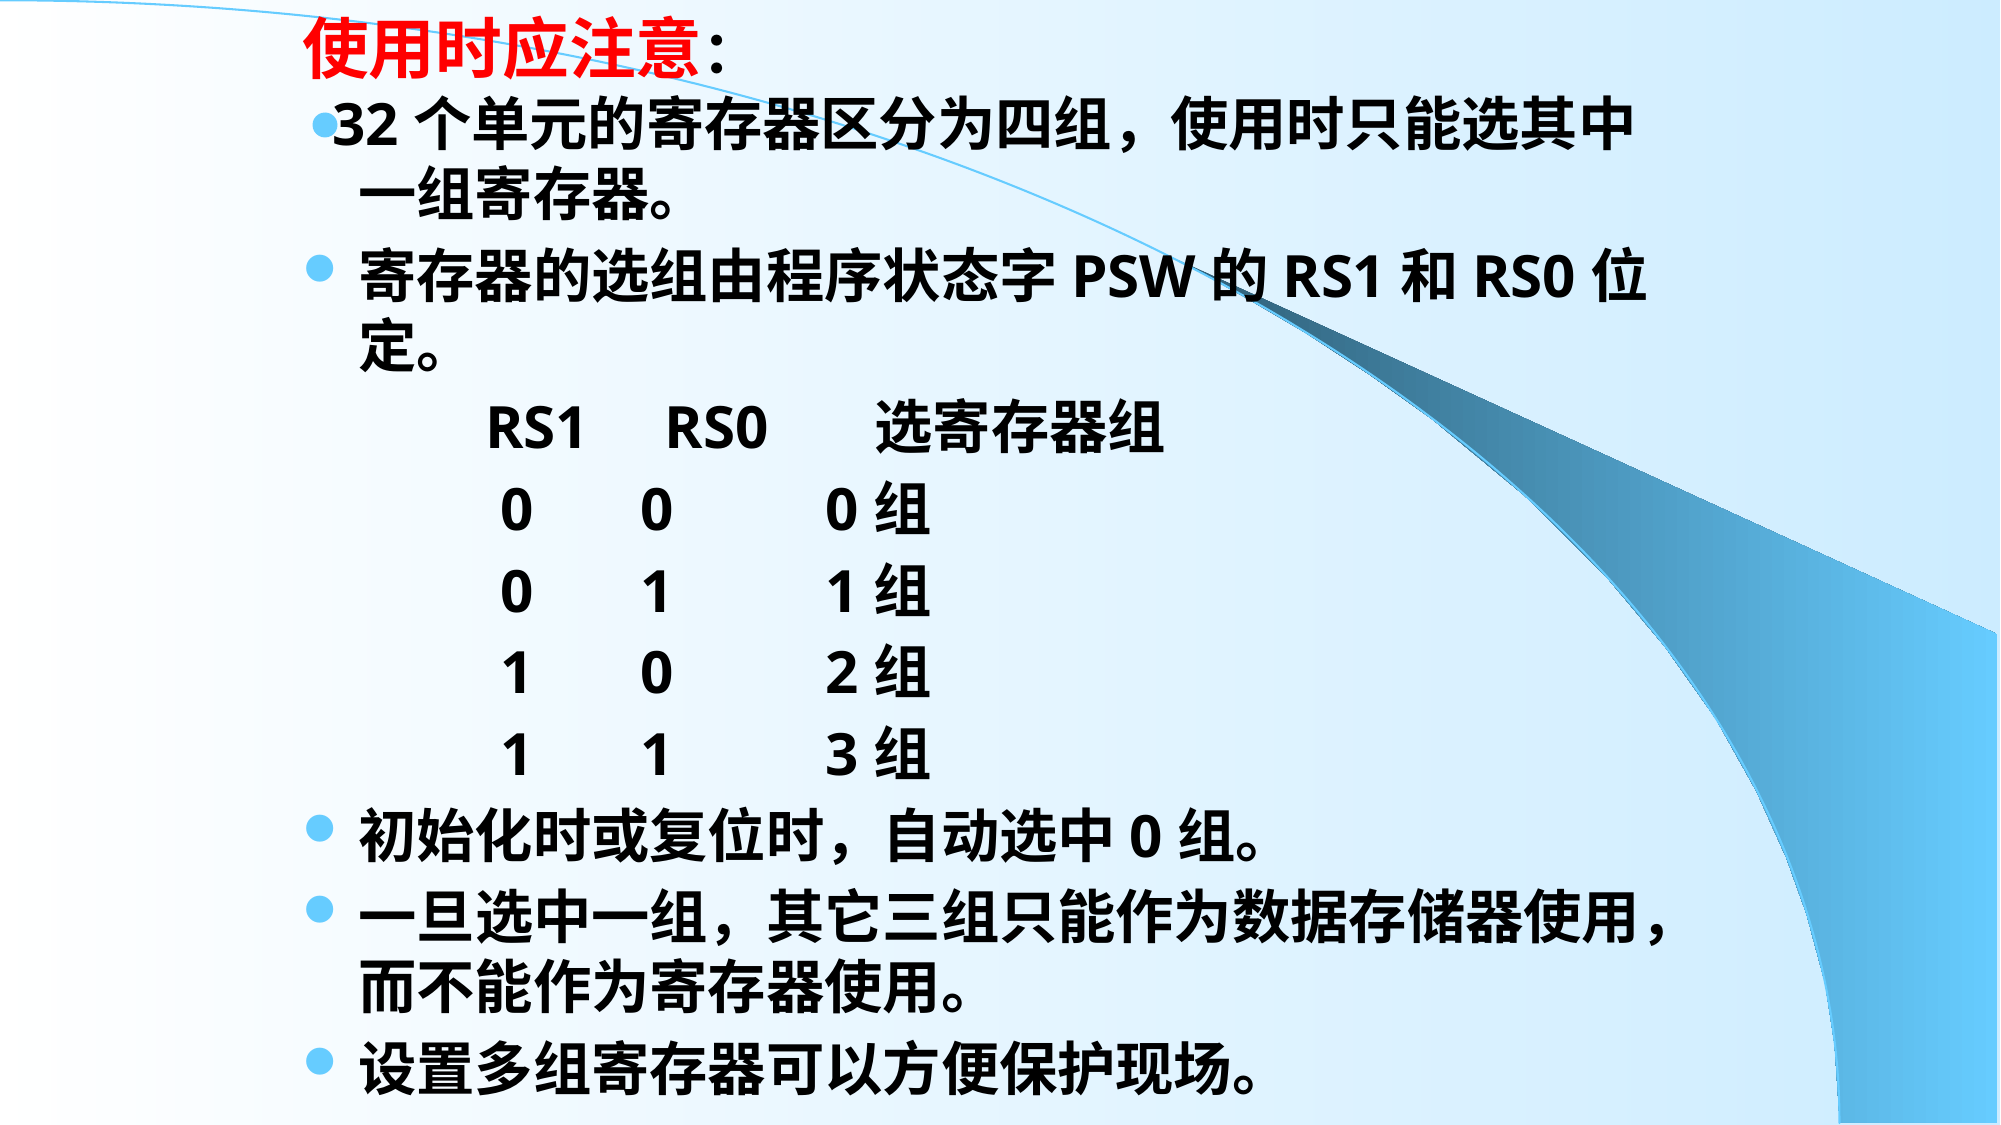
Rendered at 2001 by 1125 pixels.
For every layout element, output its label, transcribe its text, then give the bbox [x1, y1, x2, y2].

list 使用时应注意： 32个单元的寄存器区分为四组，使用时只能选其中一组寄存器。 寄存器的选组由程序状态字PSW的RS1和RS0位定。 RS1 RS0 选寄存器组 0 0 0组 0 1 1组 1 0 2组 1 1 3组 初始化时或复位时，自动选中0组。 一旦选中一组，其它三组只能作为数据存储器使用，而不能作为寄存器使用。 设置多组寄存器可以方便保护现场。 [287, 0, 1701, 1125]
text_box [312, 112, 338, 138]
